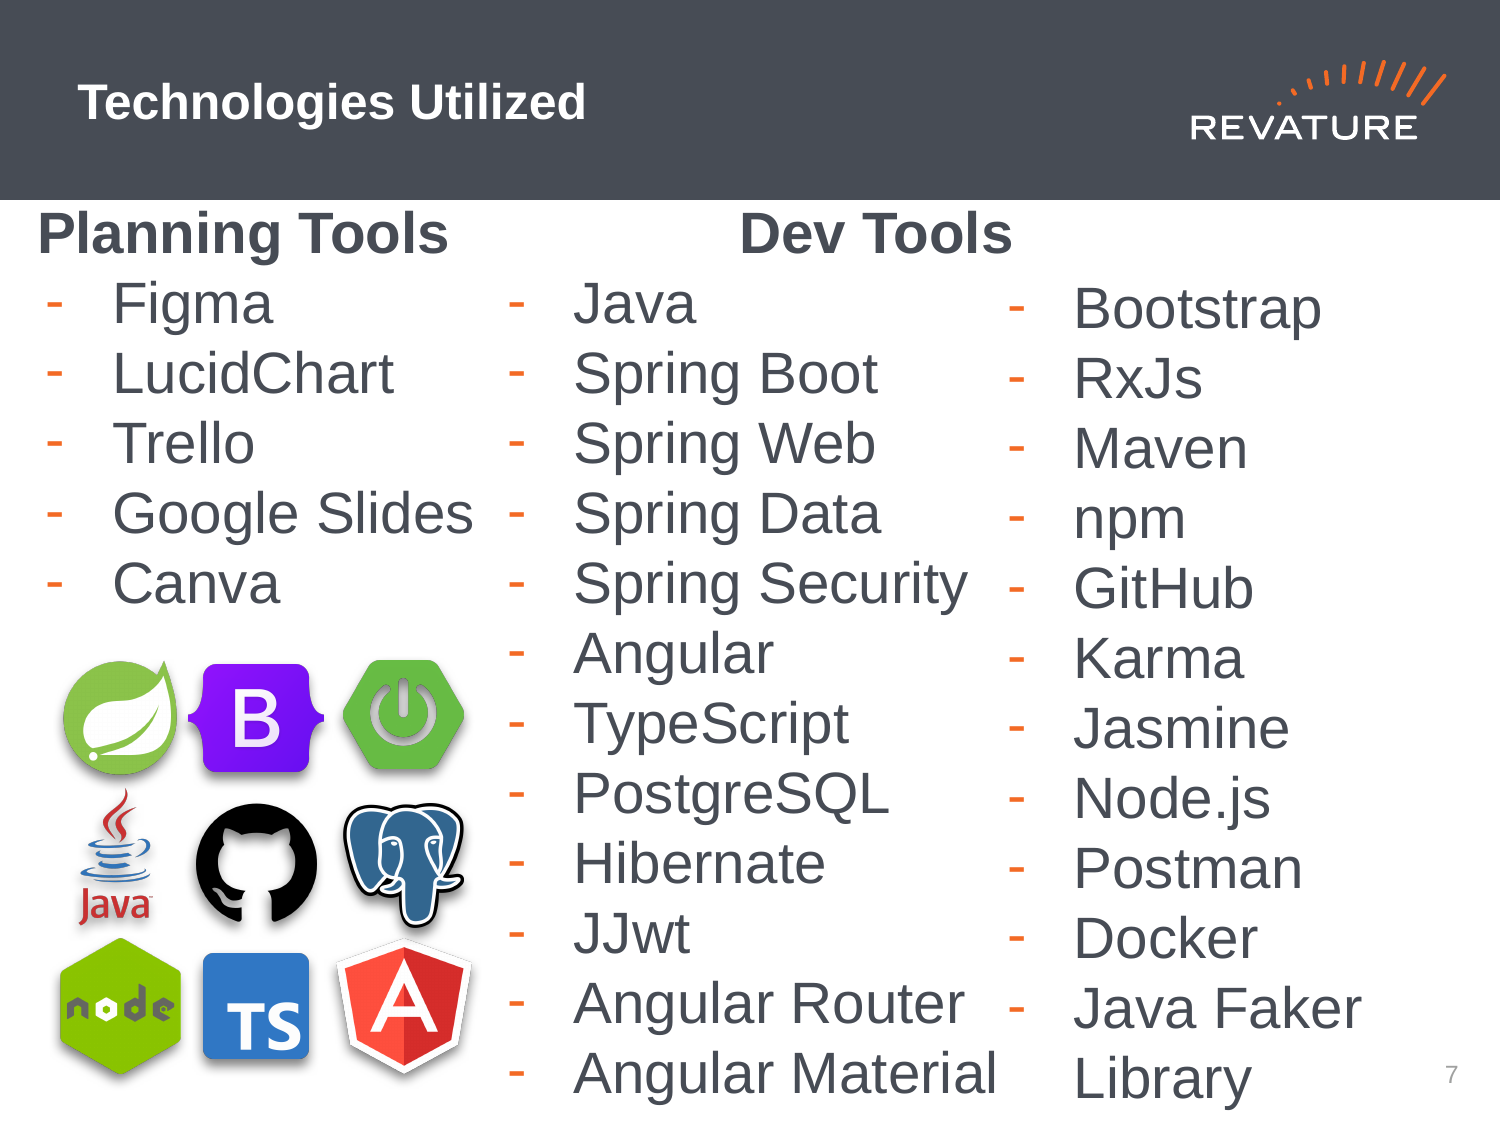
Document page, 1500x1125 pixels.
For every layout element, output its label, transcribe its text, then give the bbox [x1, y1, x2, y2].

picture [40, 650, 324, 932]
picture [59, 937, 181, 1075]
picture [343, 803, 464, 929]
picture [335, 938, 472, 1074]
list Planning Tools Figma LucidChart Trello Google Slides Canva [22, 187, 548, 1099]
picture [195, 802, 317, 924]
title Technologies Utilized [62, 0, 1084, 200]
picture [343, 660, 464, 770]
list Dev Tools Java Spring Boot Spring Web Spring Data Spring Security Angular TypeScript PostgreSQL Hibernate JJwt Angular Router Angular Material [548, 187, 1029, 1099]
picture [203, 953, 309, 1059]
list Bootstrap RxJs Maven npm GitHub Karma Jasmine Node.js Postman Docker Java Faker Library [983, 262, 1500, 1125]
